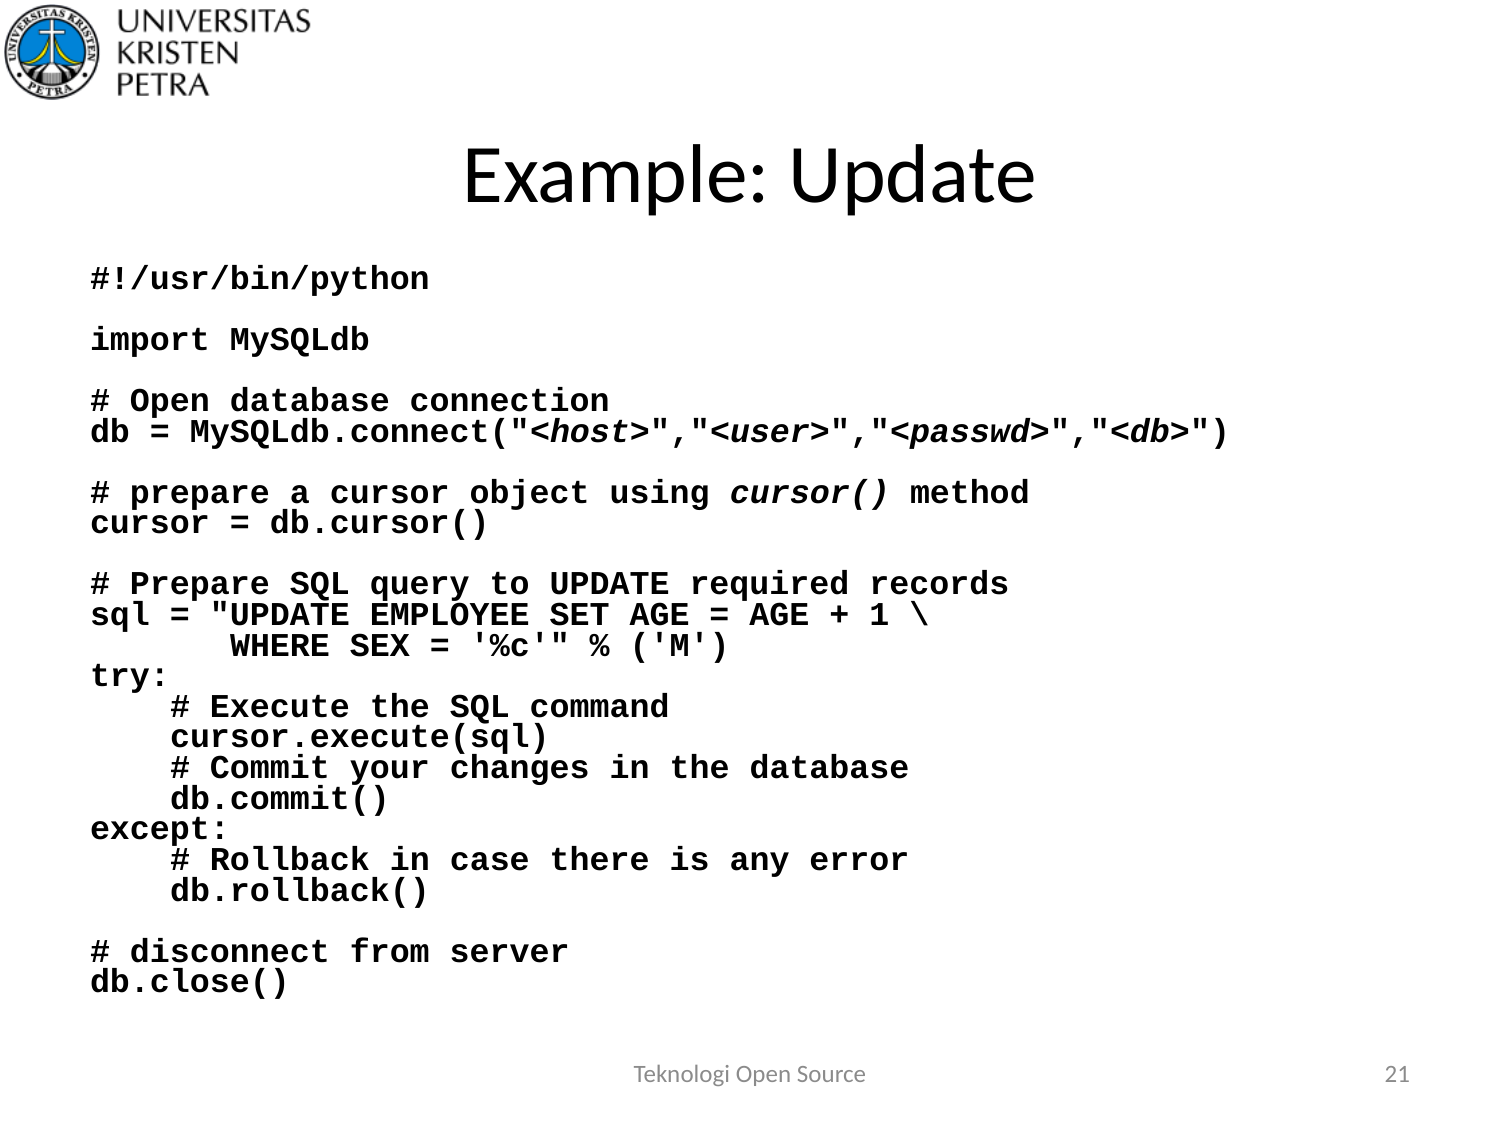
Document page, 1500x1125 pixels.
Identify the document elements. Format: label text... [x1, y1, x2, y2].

slide_number 21 [1074, 1042, 1425, 1103]
title Example: Update [75, 75, 1425, 262]
footer Teknologi Open Source [512, 1042, 988, 1103]
picture [4, 4, 313, 100]
list #!/usr/bin/python import MySQLdb # Open database connection db = MySQLdb.connect("<host>","<user>","<passwd>","<db>") # prepare a cursor object using cursor() method cursor = db.cursor() # Prepare SQL query to UPDATE required records sql = "UPDATE EMPLOYEE SET AGE = AGE + 1 \ WHERE SEX = '%c'" % ('M') try: # Execute the SQL command cursor.execute(sql) # Commit your changes in the database db.commit() except: # Rollback in case there is any error db.rollback() # disconnect from server db.close() [75, 262, 1425, 1005]
